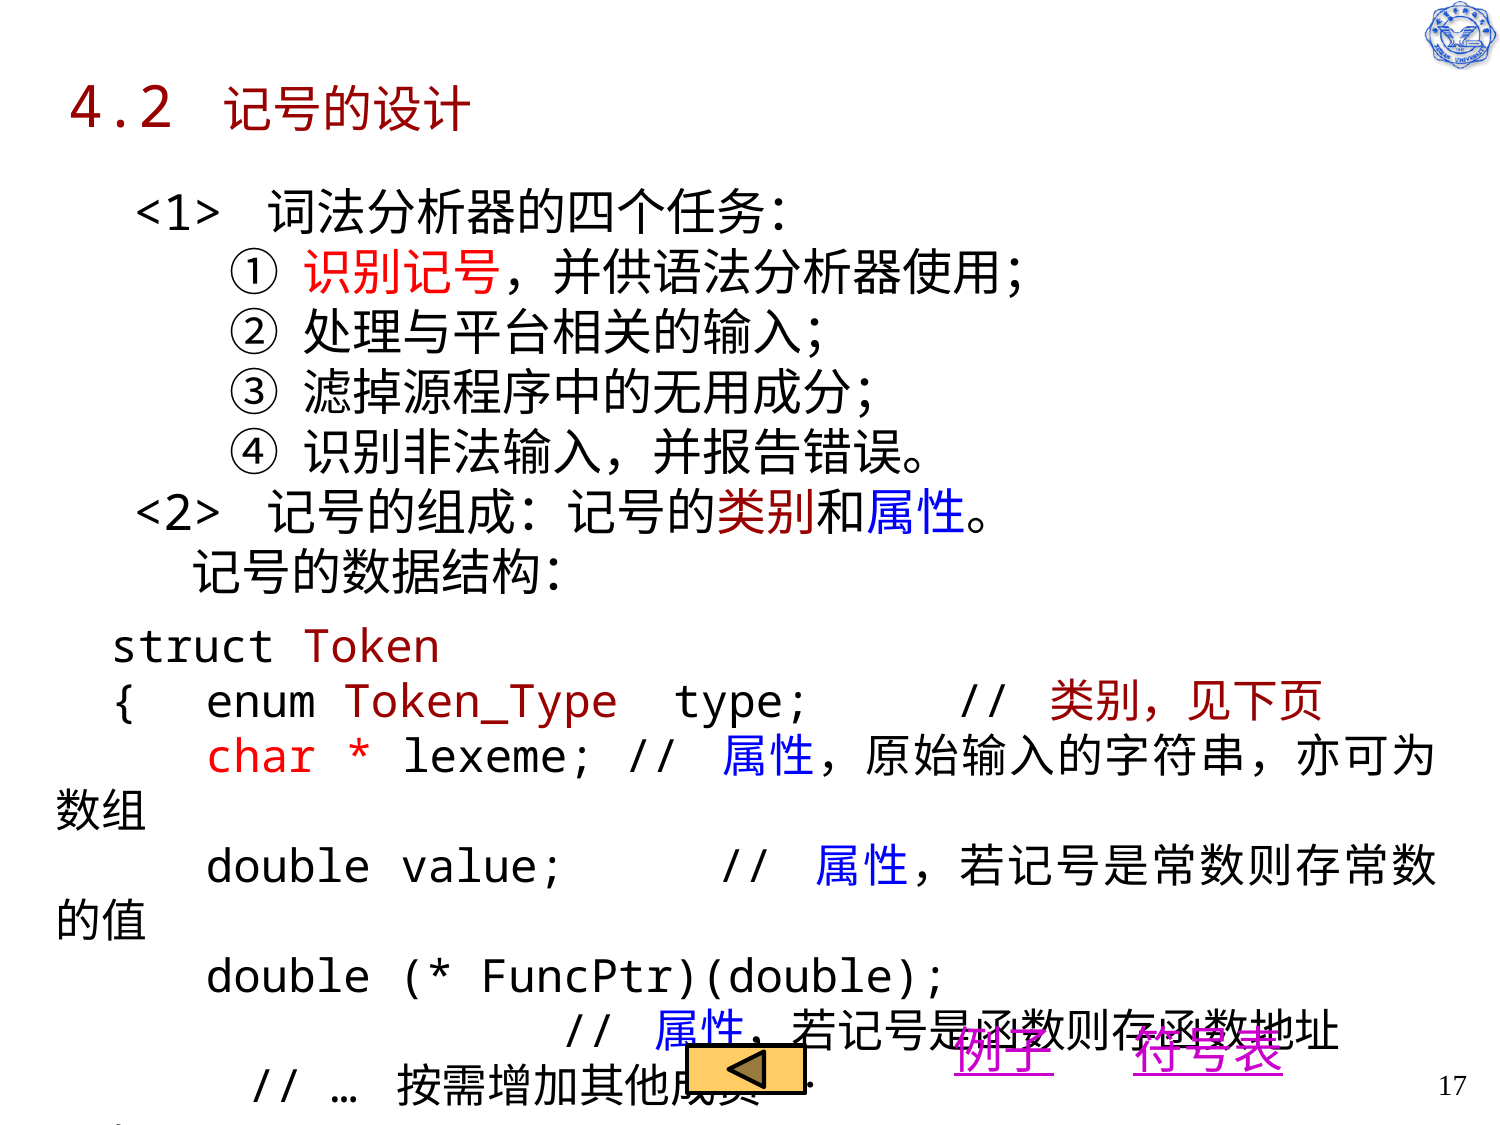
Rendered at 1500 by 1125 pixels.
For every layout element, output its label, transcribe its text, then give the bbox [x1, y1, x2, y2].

text_box [687, 1045, 806, 1093]
slide_number 16 [1169, 1058, 1483, 1104]
text_box struct Token { enum Token_Type type; // 类别，见下页 char * lexeme; // 属性，原始输入的字符串，亦可为数组 double value; // 属性，若记号是常数则存常数的值 double (* FuncPtr)(double); // 属性，若记号是函数则存函数地址 // … 按需增加其他成员 … }; [41, 609, 1452, 1125]
picture [1423, 0, 1500, 70]
text_box <1> 词法分析器的四个任务： ① 识别记号，并供语法分析器使用； ② 处理与平台相关的输入； ③ 滤掉源程序中的无用成分； ④ 识别非法输入，并报告错误。 <2> 记号的组成：记号的类别和属性。 记号的数据结构： [64, 172, 1317, 608]
text_box 例子 [939, 1011, 1080, 1099]
text_box 符号表 [1080, 1011, 1337, 1099]
title 4.2 记号的设计 [53, 48, 1353, 173]
